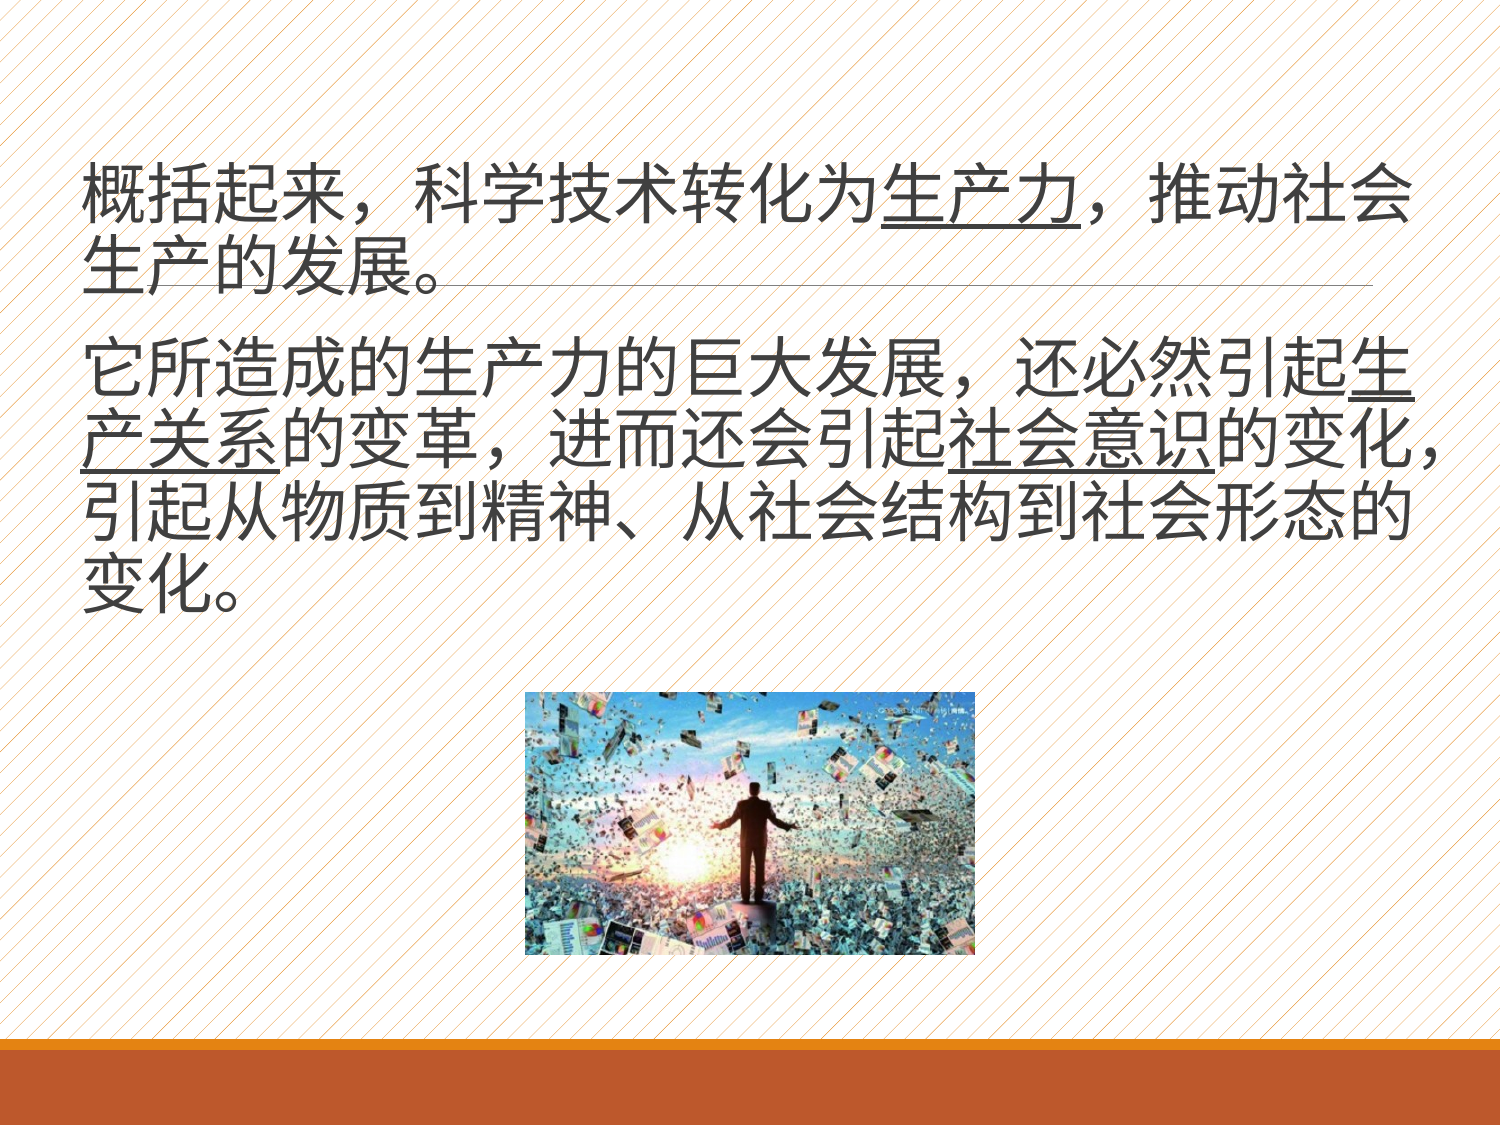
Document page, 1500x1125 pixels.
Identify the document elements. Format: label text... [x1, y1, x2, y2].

picture [525, 691, 975, 956]
list 概括起来，科学技术转化为生产力，推动社会生产的发展。 它所造成的生产力的巨大发展，还必然引起生产关系的变革，进而还会引起社会意识的变化，引起从物质到精神、从社会结构到社会形态的变化。 [64, 54, 1436, 1047]
